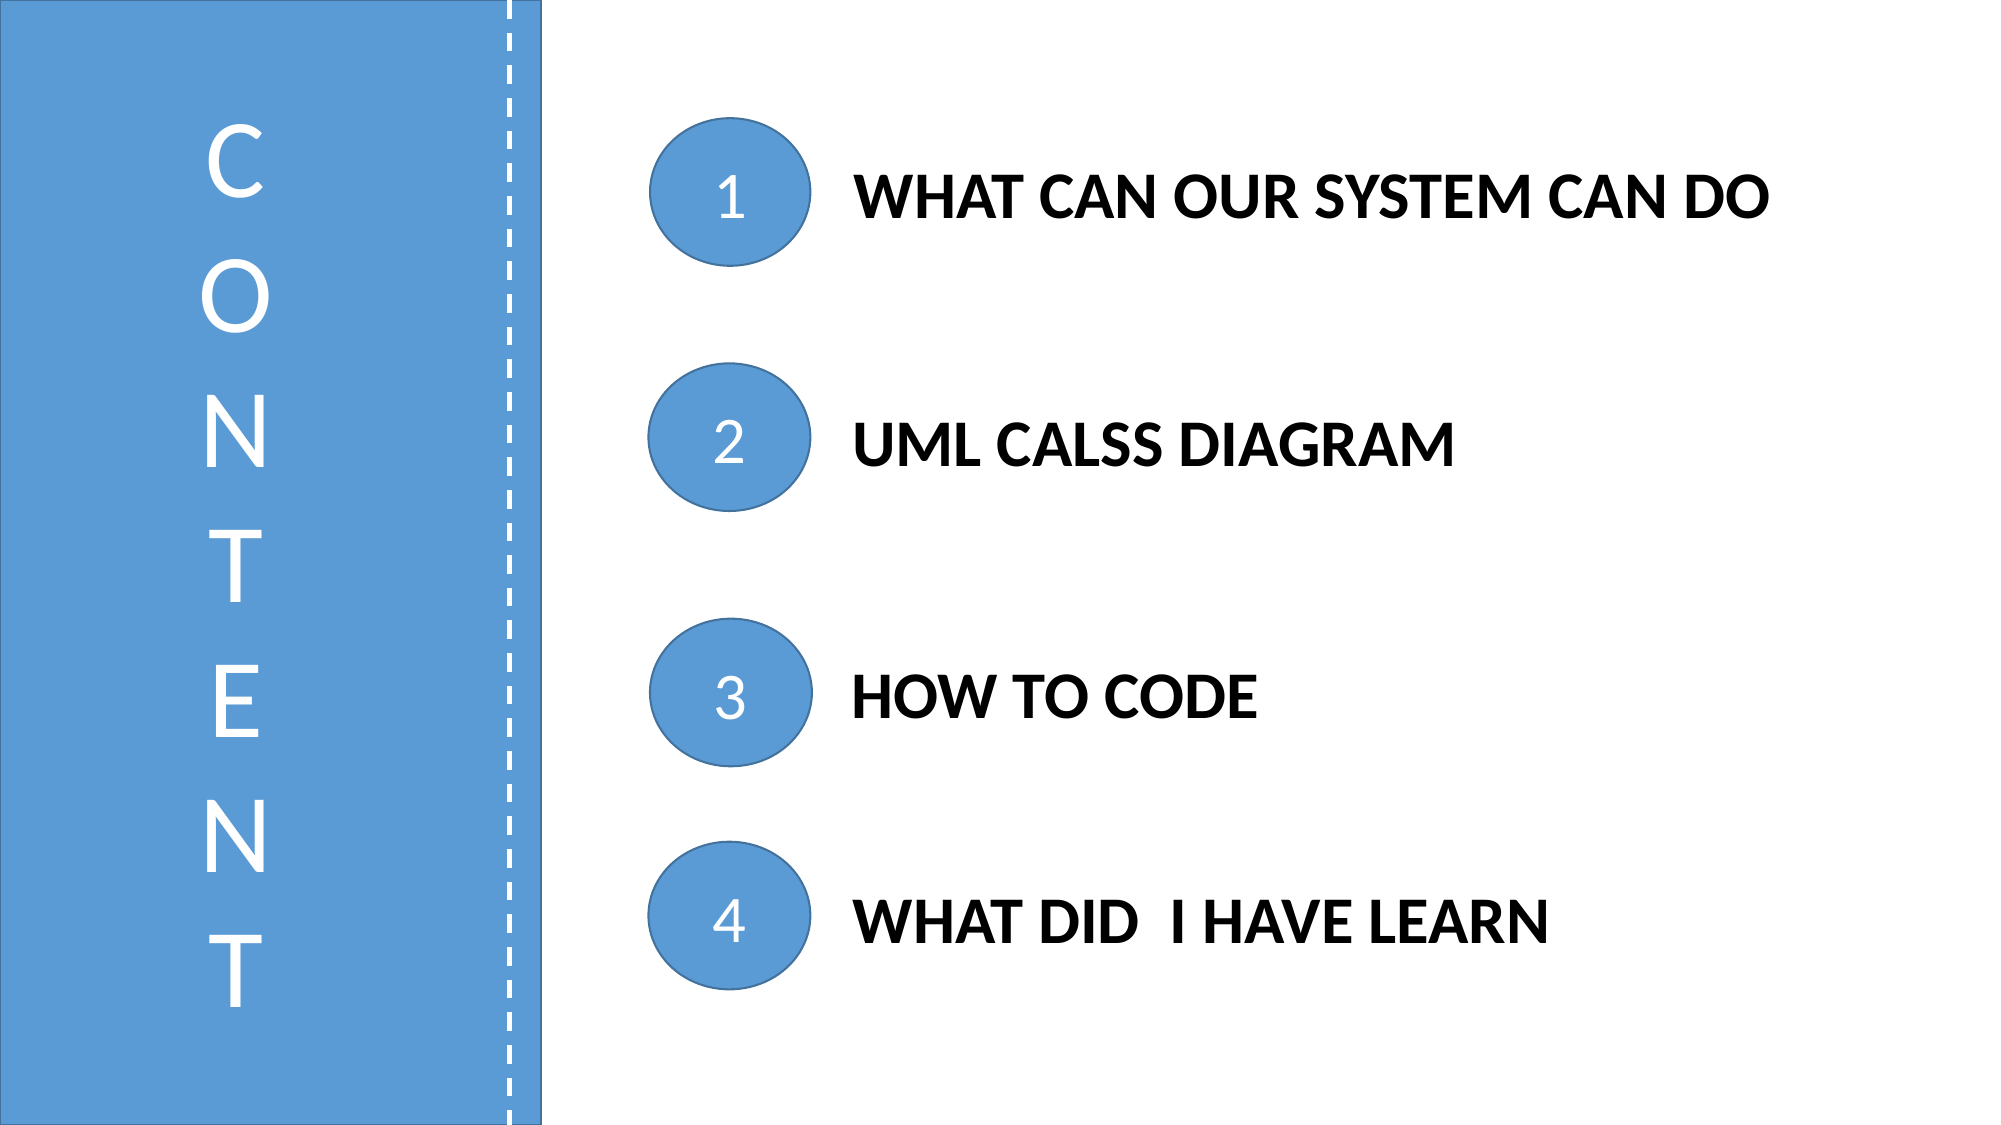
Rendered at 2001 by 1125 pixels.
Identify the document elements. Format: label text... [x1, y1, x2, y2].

text_box UML CALSS DIAGRAM [836, 392, 1473, 488]
text_box HOW TO CODE [836, 644, 1275, 740]
text_box C O N T E N T [183, 77, 289, 1038]
text_box [510, 0, 542, 1125]
text_box 4 [647, 840, 812, 991]
text_box WHAT DID I HAVE LEARN [837, 869, 1566, 965]
text_box WHAT CAN OUR SYSTEM CAN DO [838, 143, 1787, 239]
text_box 1 [648, 117, 812, 267]
text_box 2 [647, 362, 812, 513]
text_box [0, 0, 509, 1125]
text_box 3 [648, 617, 813, 768]
